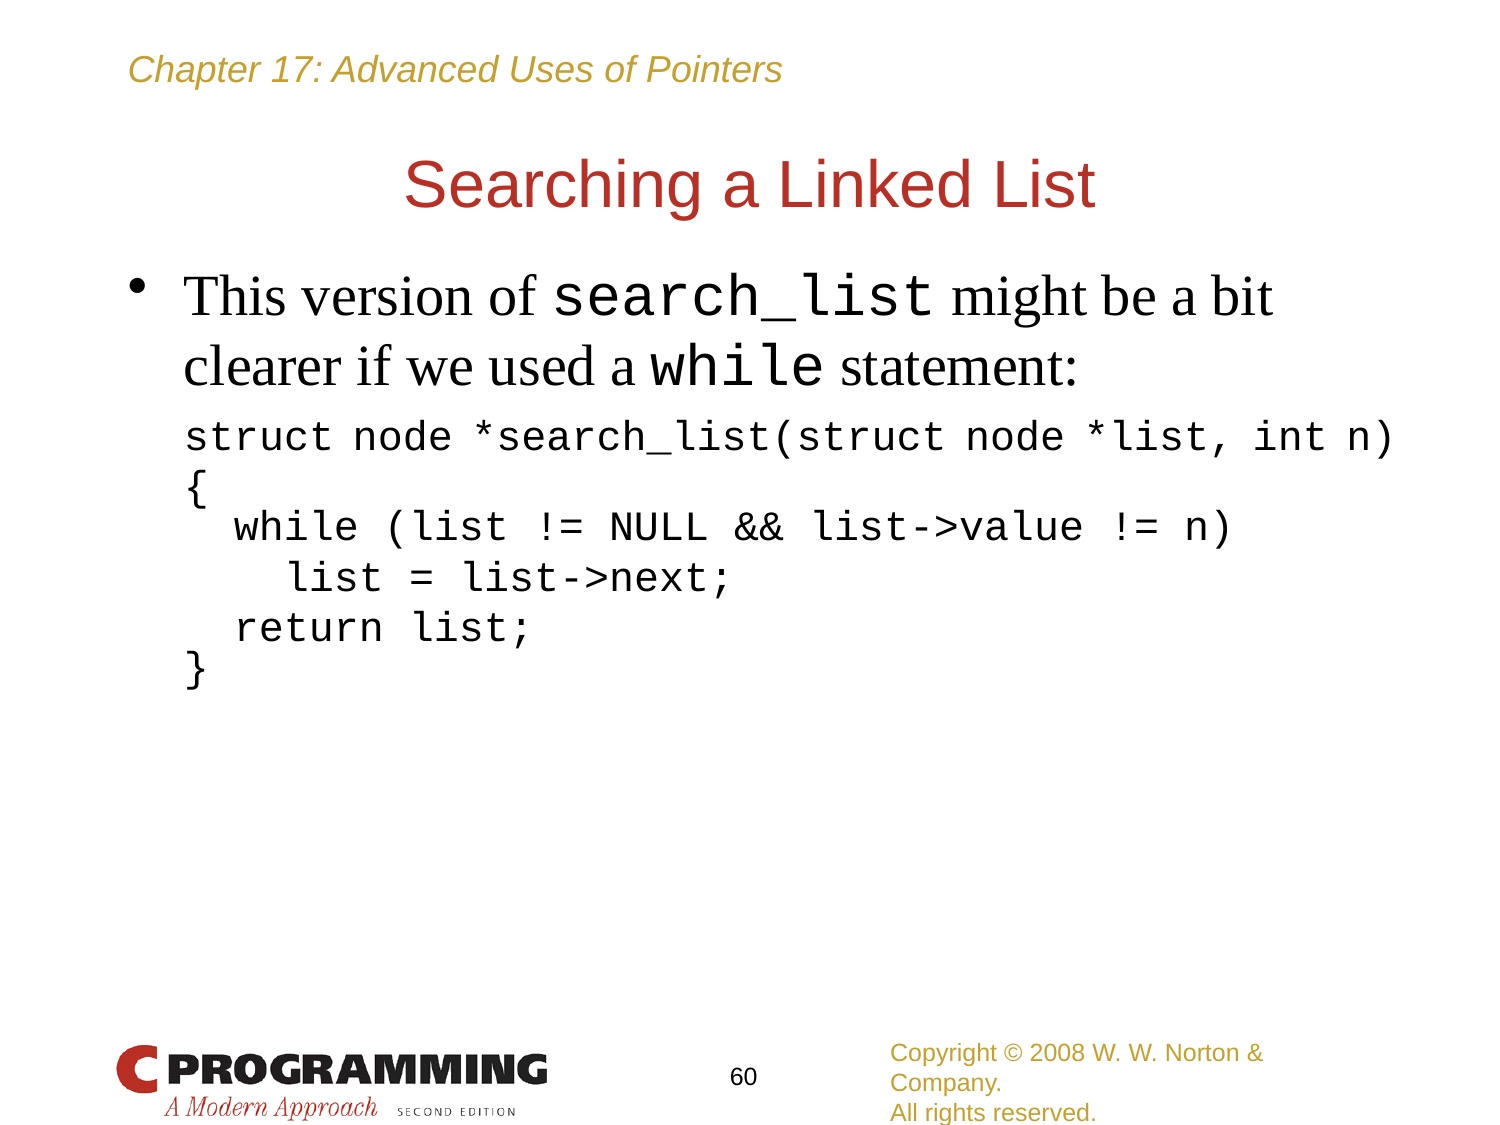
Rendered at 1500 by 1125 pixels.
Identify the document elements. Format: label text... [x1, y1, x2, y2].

picture [112, 1041, 550, 1123]
list This version of search_list might be a bit clearer if we used a while statement: struct node *search_list(struct node *list, int n) { while (list != NULL && list->value != n) list = list->next; return list; } [112, 249, 1413, 1038]
slide_number 60 [687, 1049, 801, 1101]
title Searching a Linked List [112, 125, 1388, 238]
footer Copyright © 2008 W. W. Norton & Company. All rights reserved. [874, 1043, 1388, 1119]
